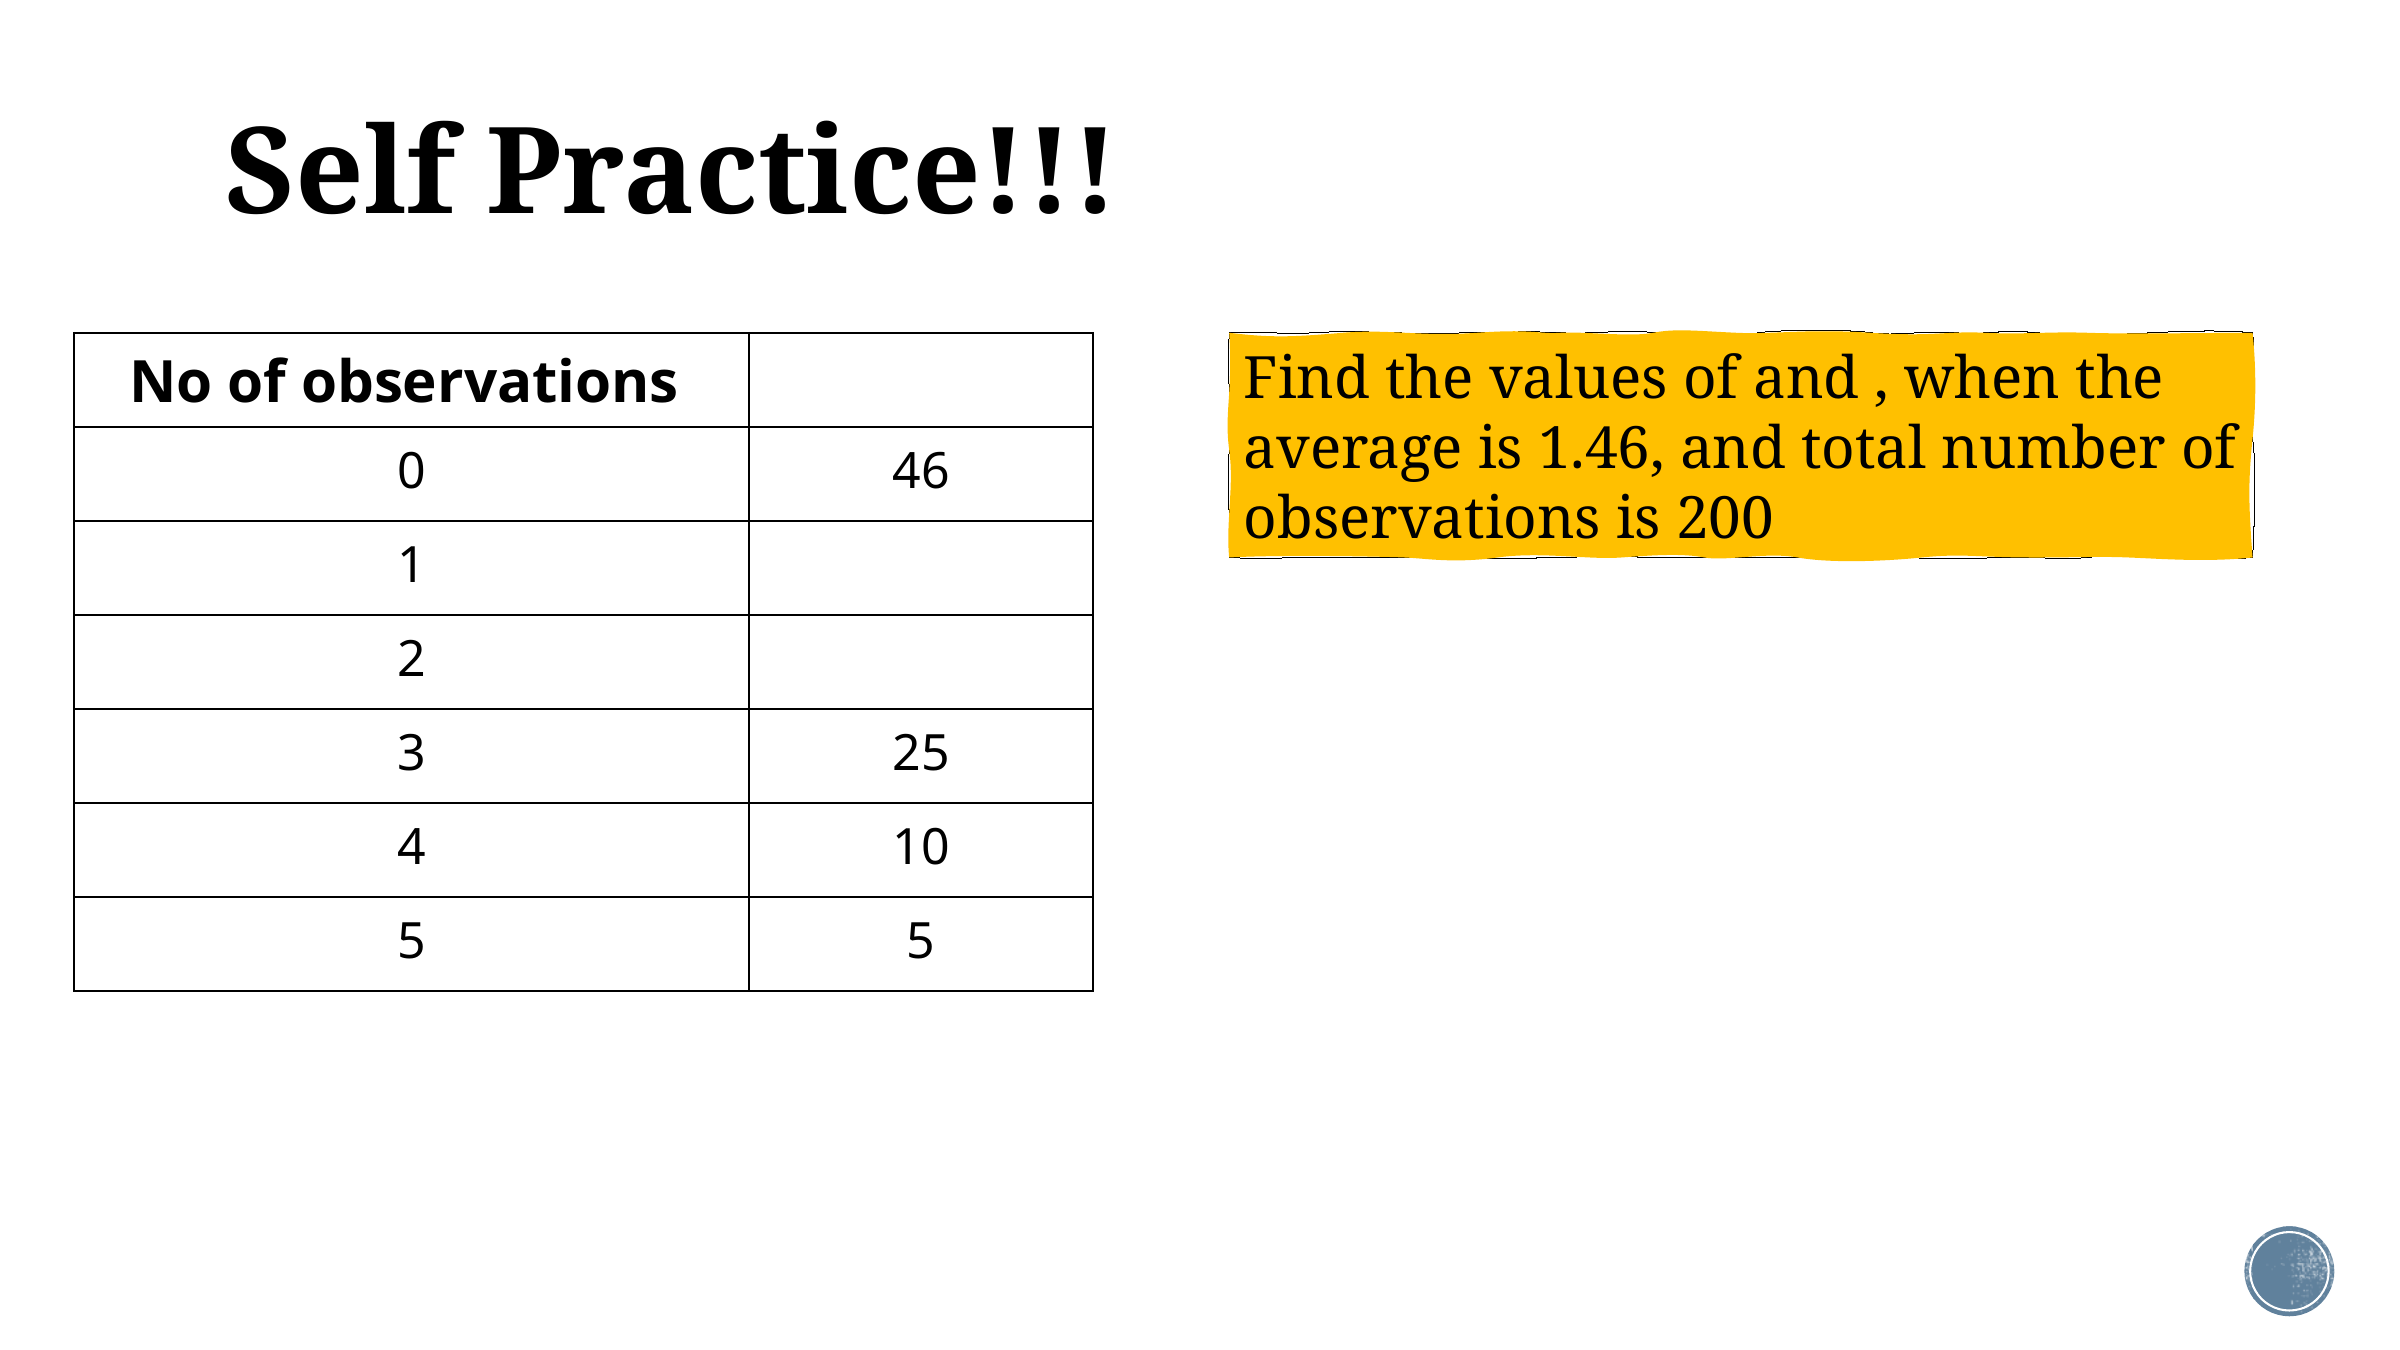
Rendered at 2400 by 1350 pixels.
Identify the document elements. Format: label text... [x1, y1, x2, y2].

title Self Practice!!! [210, 16, 2191, 333]
